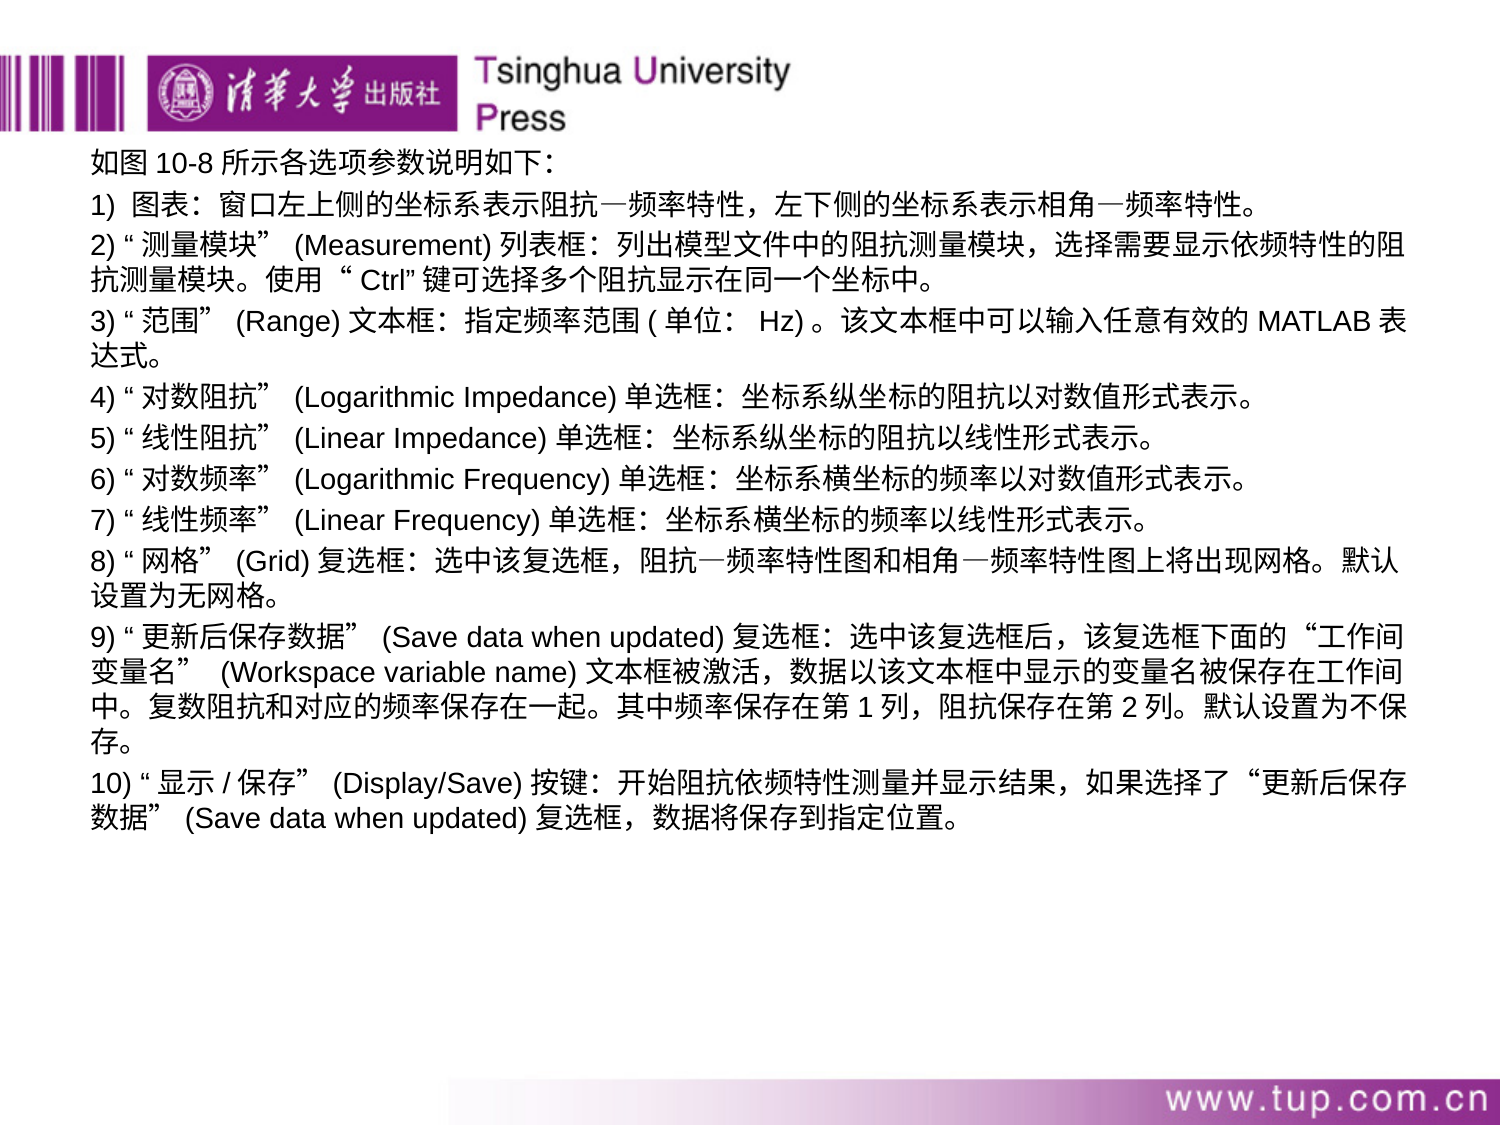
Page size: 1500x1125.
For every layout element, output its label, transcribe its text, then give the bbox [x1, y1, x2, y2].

picture [0, 34, 1500, 149]
list 如图10-8所示各选项参数说明如下： 1) 图表：窗口左上侧的坐标系表示阻抗—频率特性，左下侧的坐标系表示相角—频率特性。 2) “测量模块”(Measurement)列表框：列出模型文件中的阻抗测量模块，选择需要显示依频特性的阻抗测量模块。使用“Ctrl”键可选择多个阻抗显示在同一个坐标中。 3) “范围”(Range)文本框：指定频率范围(单位：Hz)。该文本框中可以输入任意有效的MATLAB表达式。 4) “对数阻抗”(Logarithmic Impedance)单选框：坐标系纵坐标的阻抗以对数值形式表示。 5) “线性阻抗”(Linear Impedance)单选框：坐标系纵坐标的阻抗以线性形式表示。 6) “对数频率”(Logarithmic Frequency)单选框：坐标系横坐标的频率以对数值形式表示。 7) “线性频率”(Linear Frequency)单选框：坐标系横坐标的频率以线性形式表示。 8) “网格”(Grid)复选框：选中该复选框，阻抗—频率特性图和相角—频率特性图上将出现网格。默认设置为无网格。 9) “更新后保存数据”(Save data when updated)复选框：选中该复选框后，该复选框下面的“工作间变量名” (Workspace variable name)文本框被激活，数据以该文本框中显示的变量名被保存在工作间中。复数阻抗和对应的频率保存在一起。其中频率保存在第1列，阻抗保存在第2列。默认设置为不保存。 10) “显示/保存”(Display/Save)按键：开始阻抗依频特性测量并显示结果，如果选择了“更新后保存数据”(Save data when updated)复选框，数据将保存到指定位置。 [74, 136, 1426, 1006]
picture [0, 1059, 1500, 1125]
